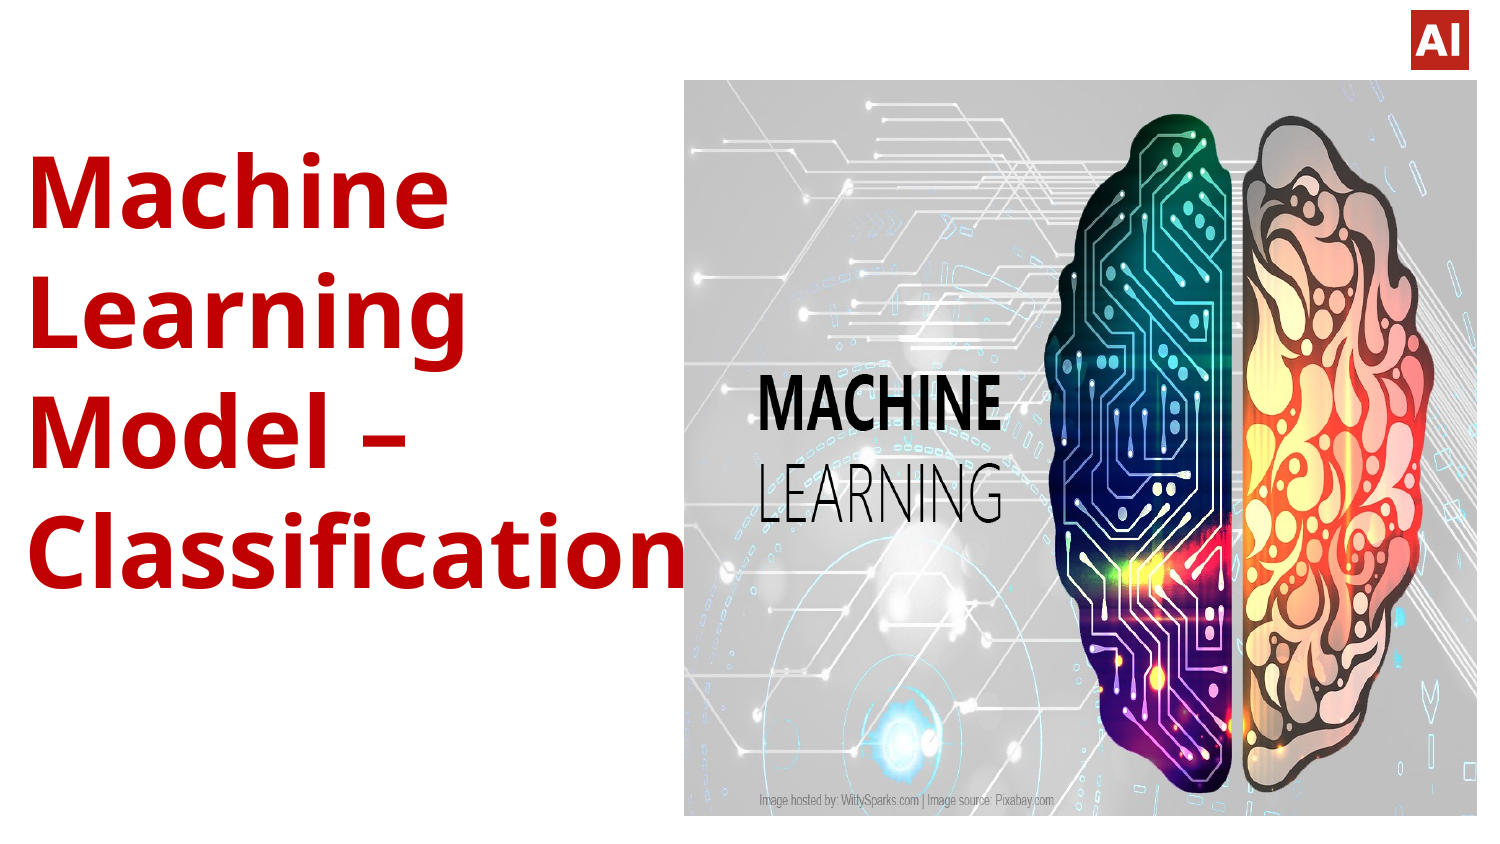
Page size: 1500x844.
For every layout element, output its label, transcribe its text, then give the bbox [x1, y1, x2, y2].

title Machine Learning Model – Classification [9, 28, 1477, 830]
picture [1411, 10, 1469, 28]
picture [684, 79, 1478, 816]
